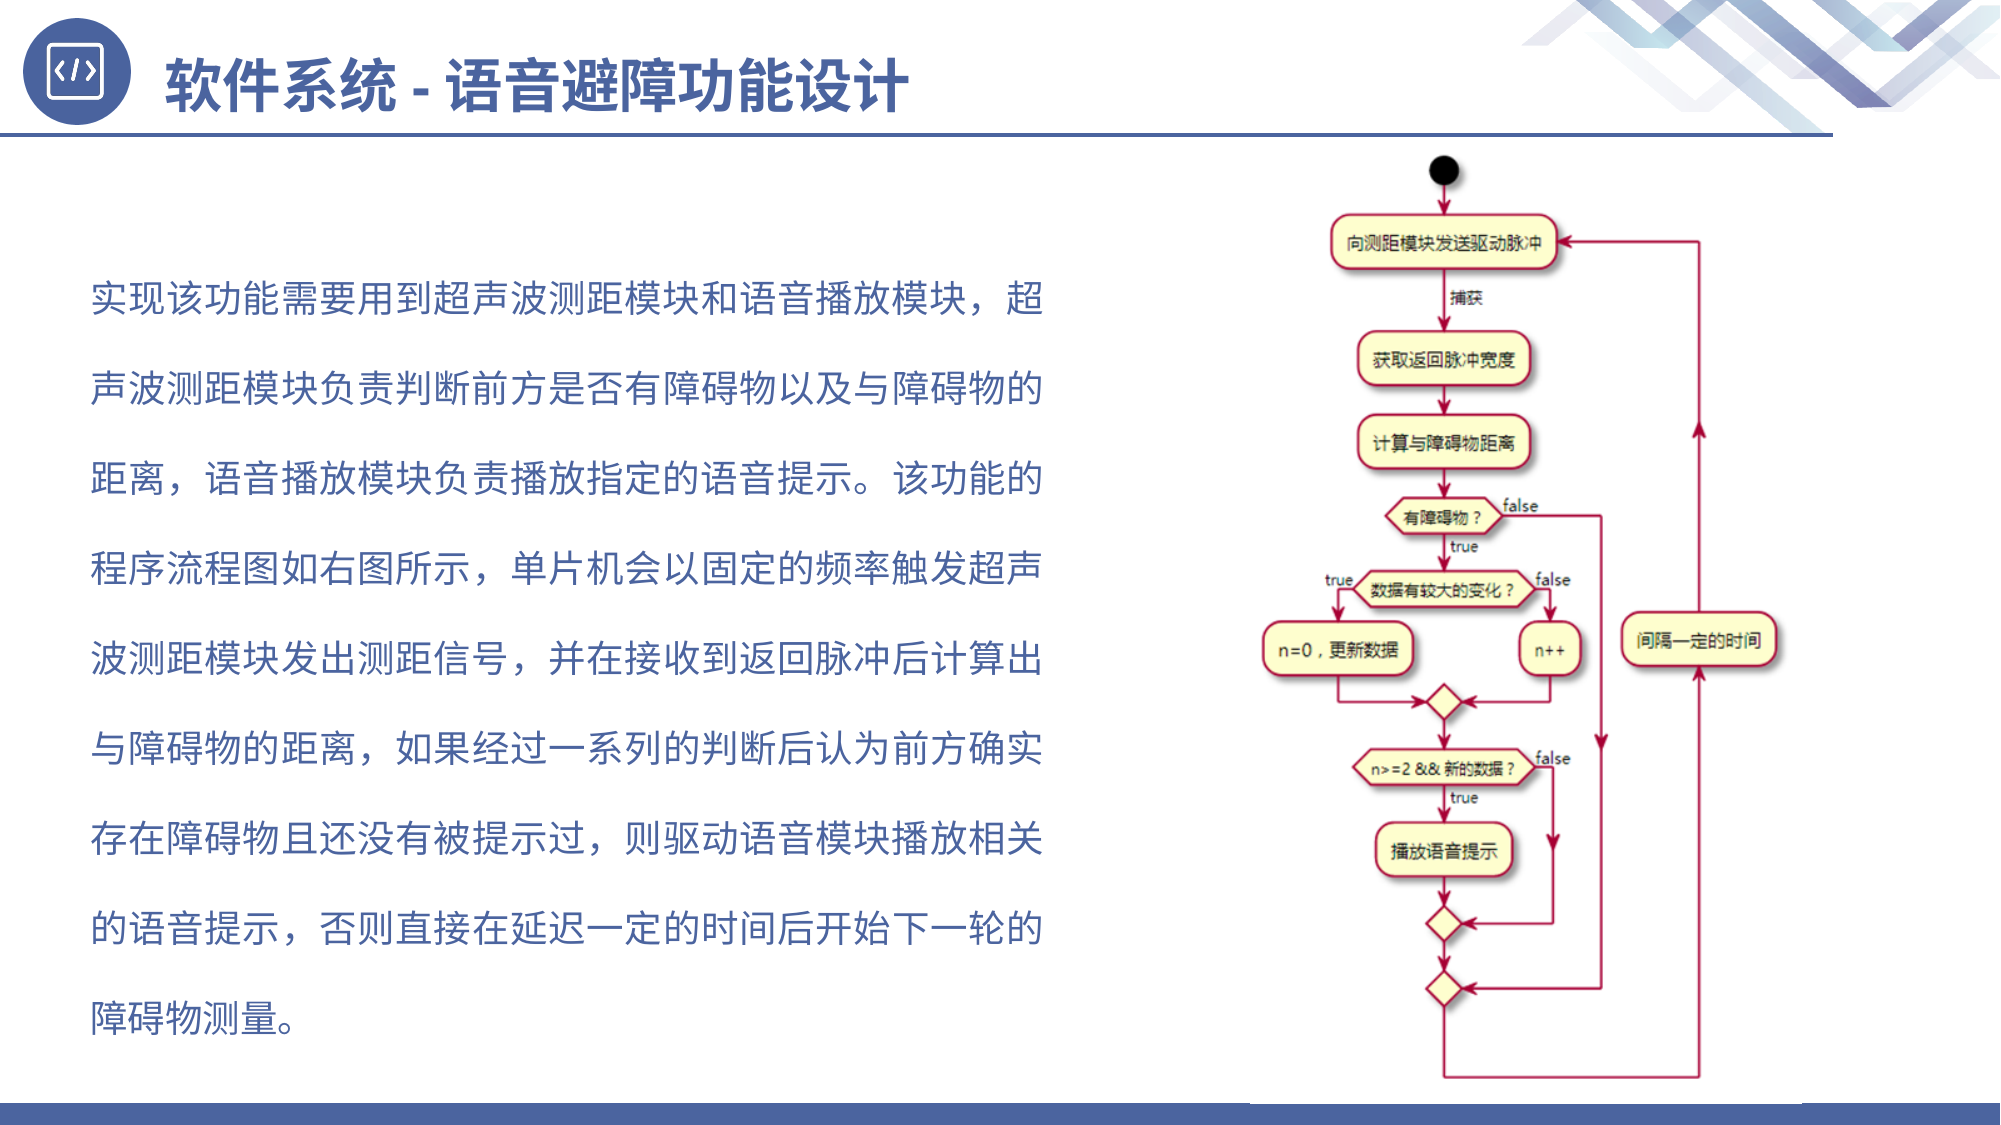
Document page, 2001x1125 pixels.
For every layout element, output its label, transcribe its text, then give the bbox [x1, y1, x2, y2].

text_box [23, 18, 131, 125]
picture [1412, 0, 2000, 135]
text_box 软件系统-语音避障功能设计 [149, 6, 1173, 127]
text_box [0, 1102, 2000, 1125]
picture [1250, 145, 1802, 1104]
text_box 实现该功能需要用到超声波测距模块和语音播放模块，超声波测距模块负责判断前方是否有障碍物以及与障碍物的距离，语音播放模块负责播放指定的语音提示。该功能的程序流程图如右图所示，单片机会以固定的频率触发超声波测距模块发出测距信号，并在接收到返回脉冲后计算出与障碍物的距离，如果经过一系列的判断后认为前方确实存在障碍物且还没有被提示过，则驱动语音模块播放相关的语音提示，否则直接在延迟一定的时间后开始下一轮的障碍物测量。 [75, 222, 1059, 1048]
